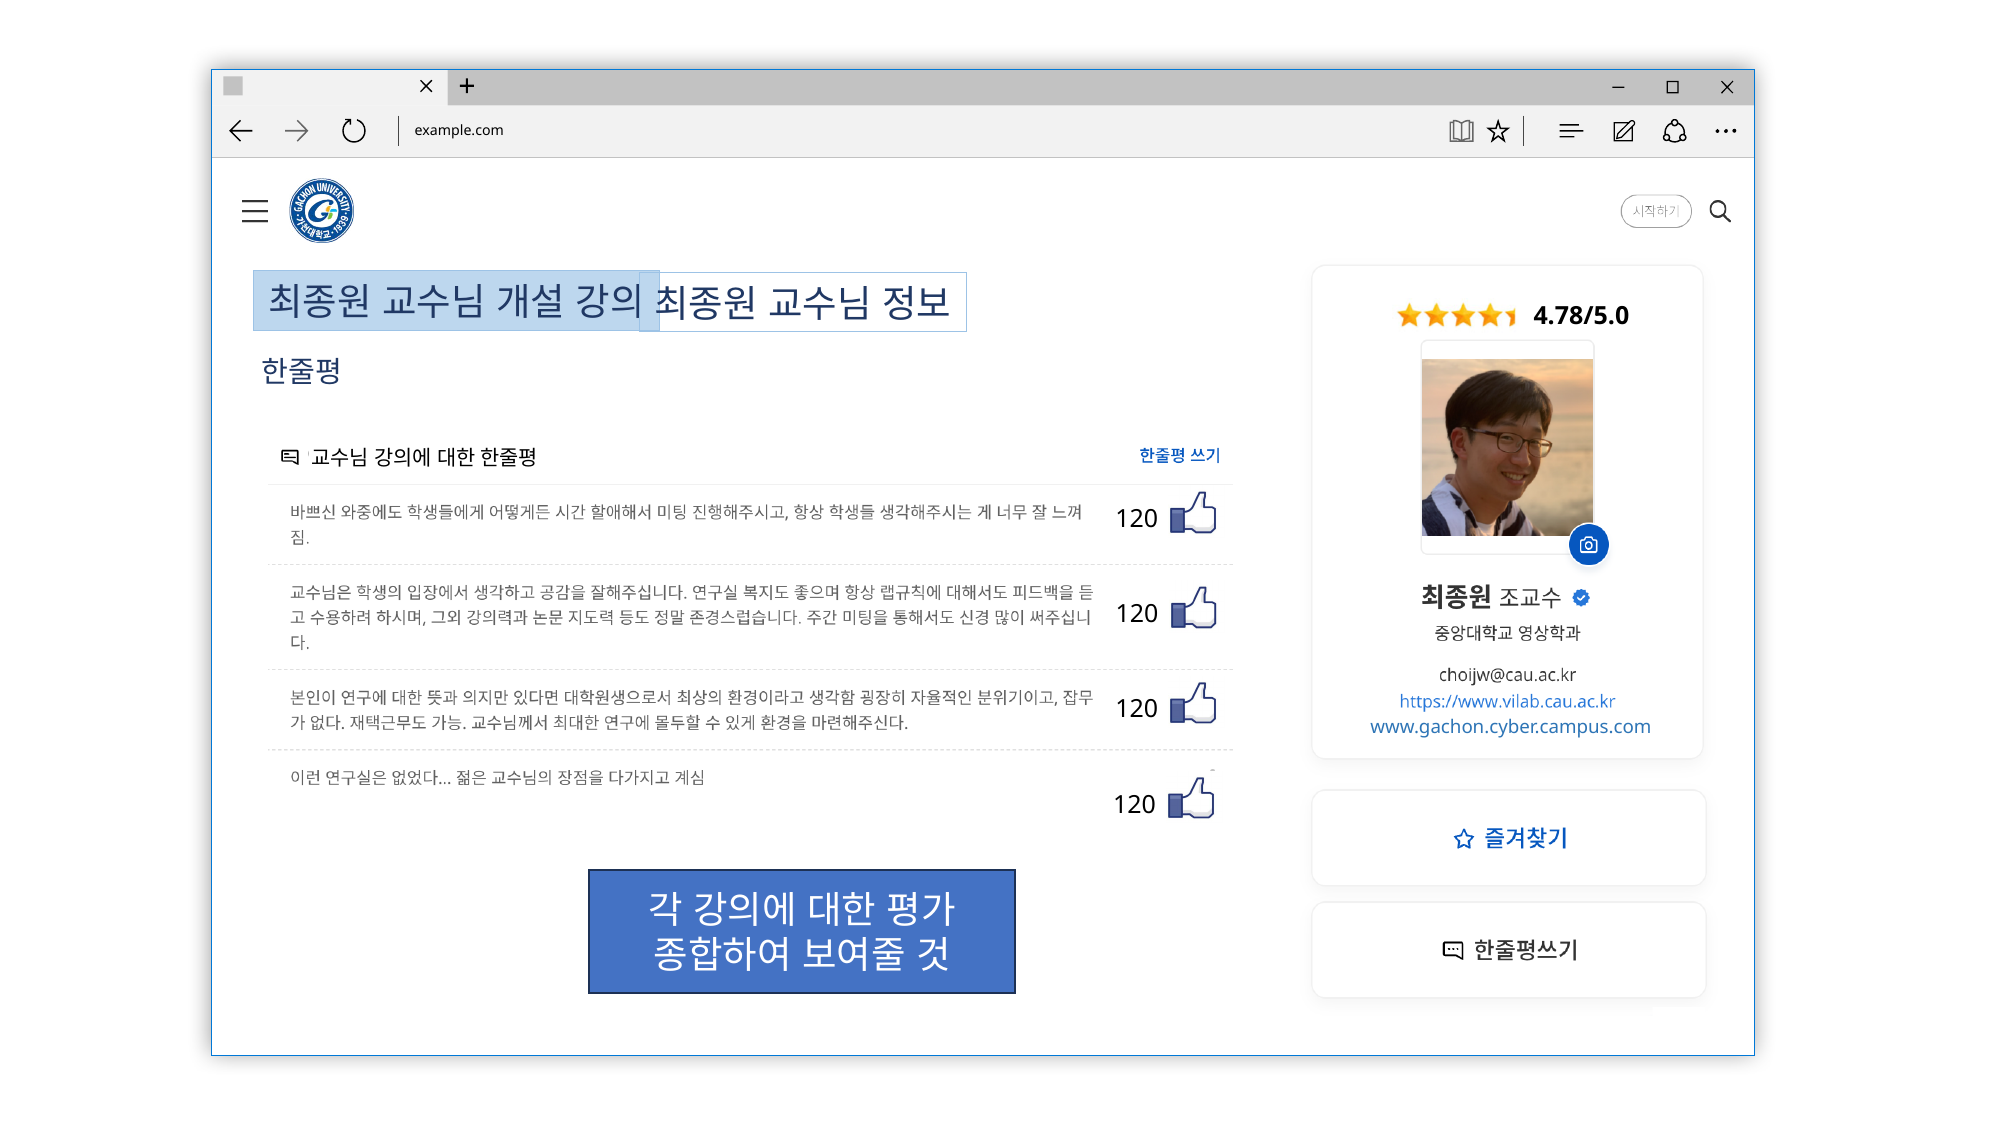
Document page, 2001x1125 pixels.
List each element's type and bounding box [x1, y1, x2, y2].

text_box [1285, 239, 1728, 1036]
text_box [211, 69, 1755, 1056]
picture [216, 163, 1749, 259]
text_box [268, 429, 1258, 851]
picture [1392, 297, 1522, 333]
